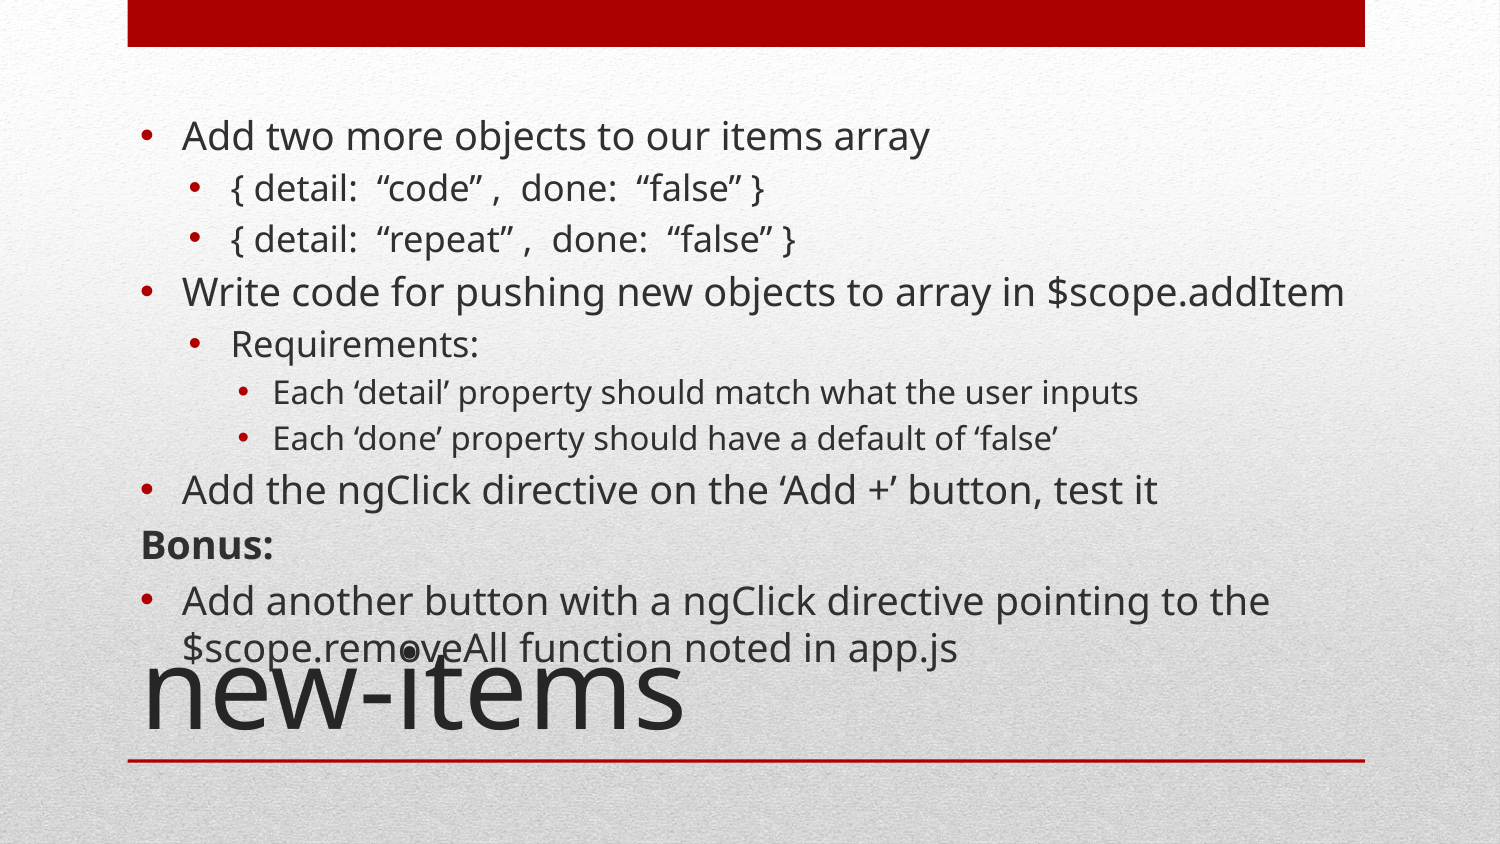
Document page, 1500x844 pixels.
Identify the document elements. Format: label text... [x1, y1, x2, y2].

list Add two more objects to our items array { detail: “code” , done: “false” } { detail: “repeat” , done: “false” } Write code for pushing new objects to array in $scope.addItem Requirements: Each ‘detail’ property should match what the user inputs Each ‘done’ property should have a default of ‘false’ Add the ngClick directive on the ‘Add +’ button, test it Bonus: Add another button with a ngClick directive pointing to the $scope.removeAll function noted in app.js [125, 103, 1363, 687]
title new-items [125, 687, 1238, 760]
